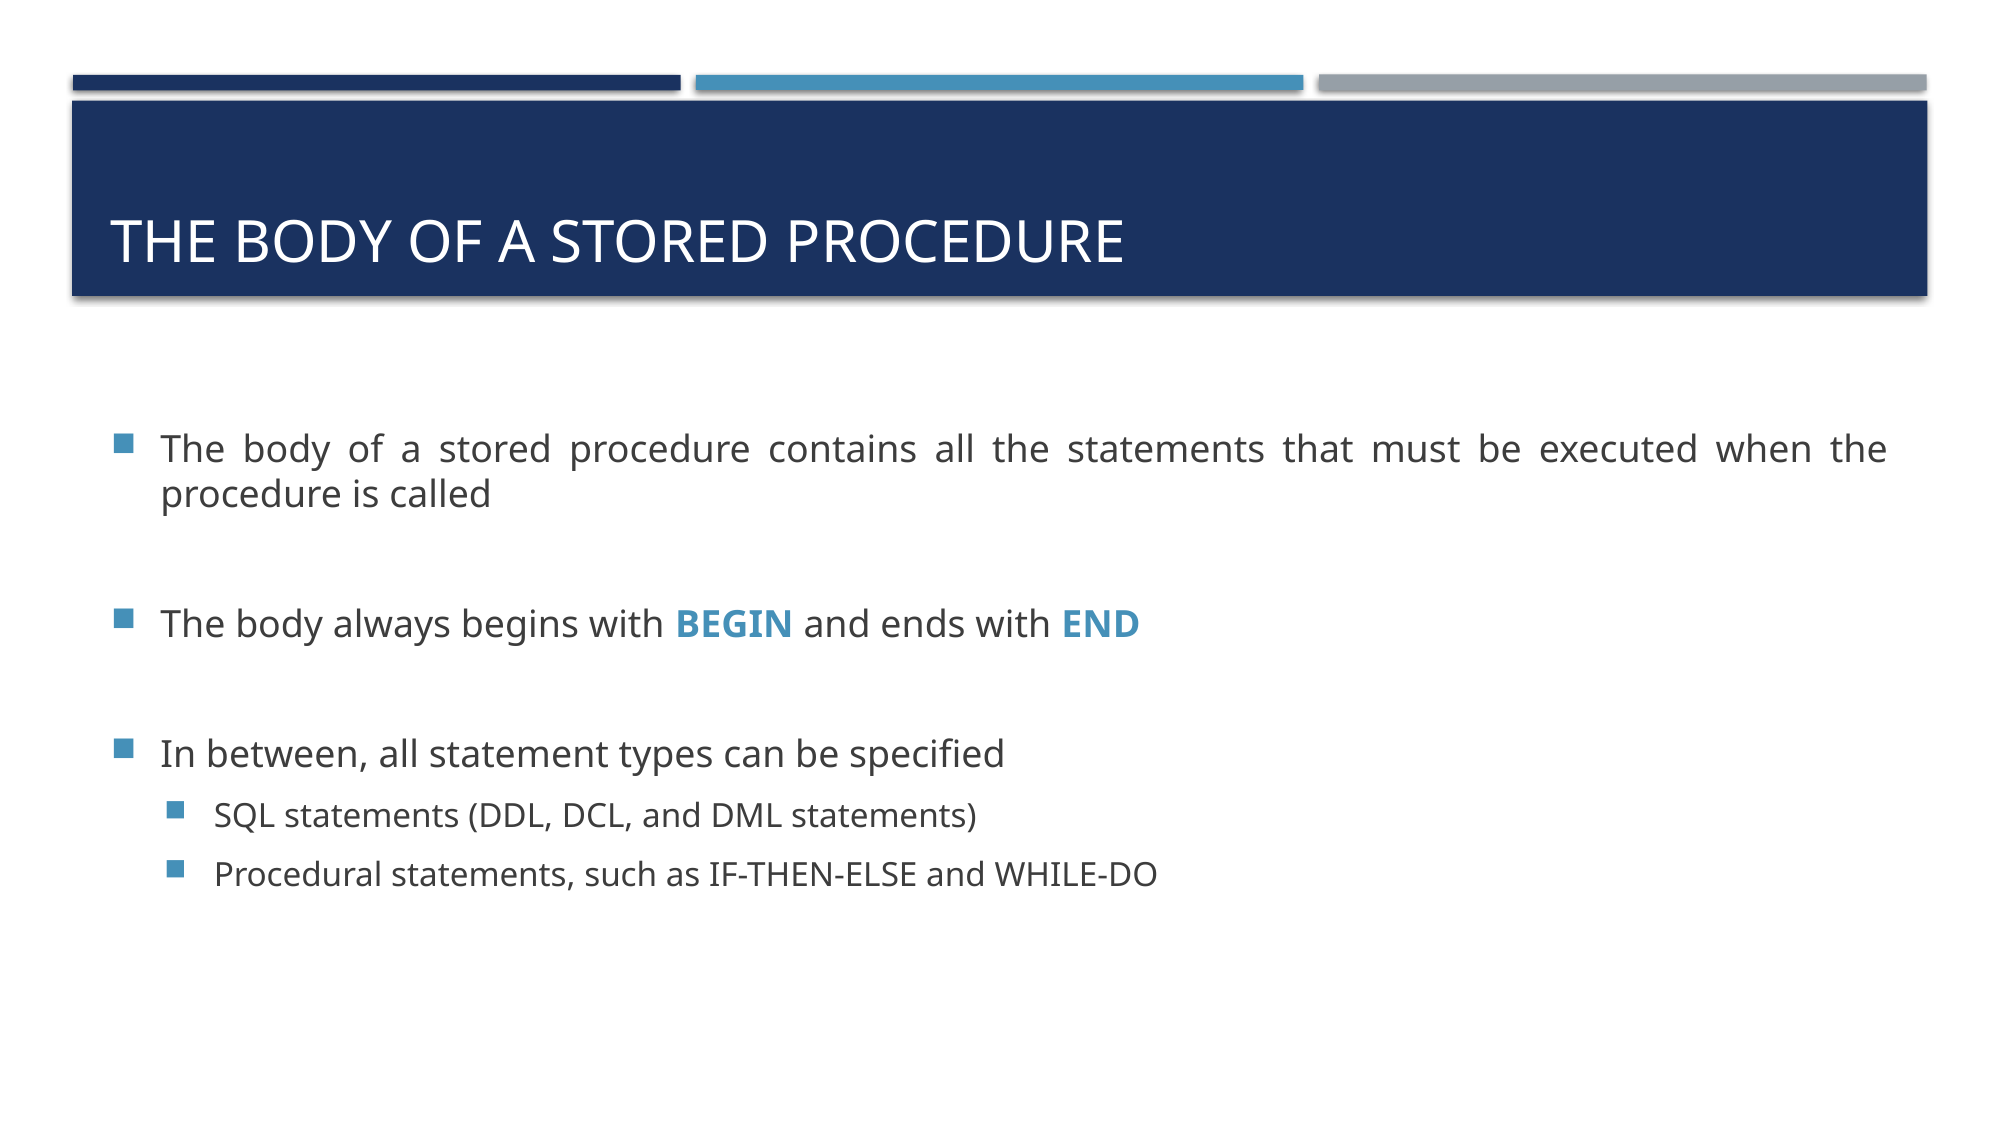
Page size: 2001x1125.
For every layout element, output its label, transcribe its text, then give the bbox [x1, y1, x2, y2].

list The body of a stored procedure contains all the statements that must be executed when the procedure is called The body always begins with BEGIN and ends with END In between, all statement types can be specified SQL statements (DDL, DCL, and DML statements) Procedural statements, such as IF-THEN-ELSE and WHILE-DO [95, 357, 1905, 962]
title The body of a stored procedure [95, 115, 1905, 282]
